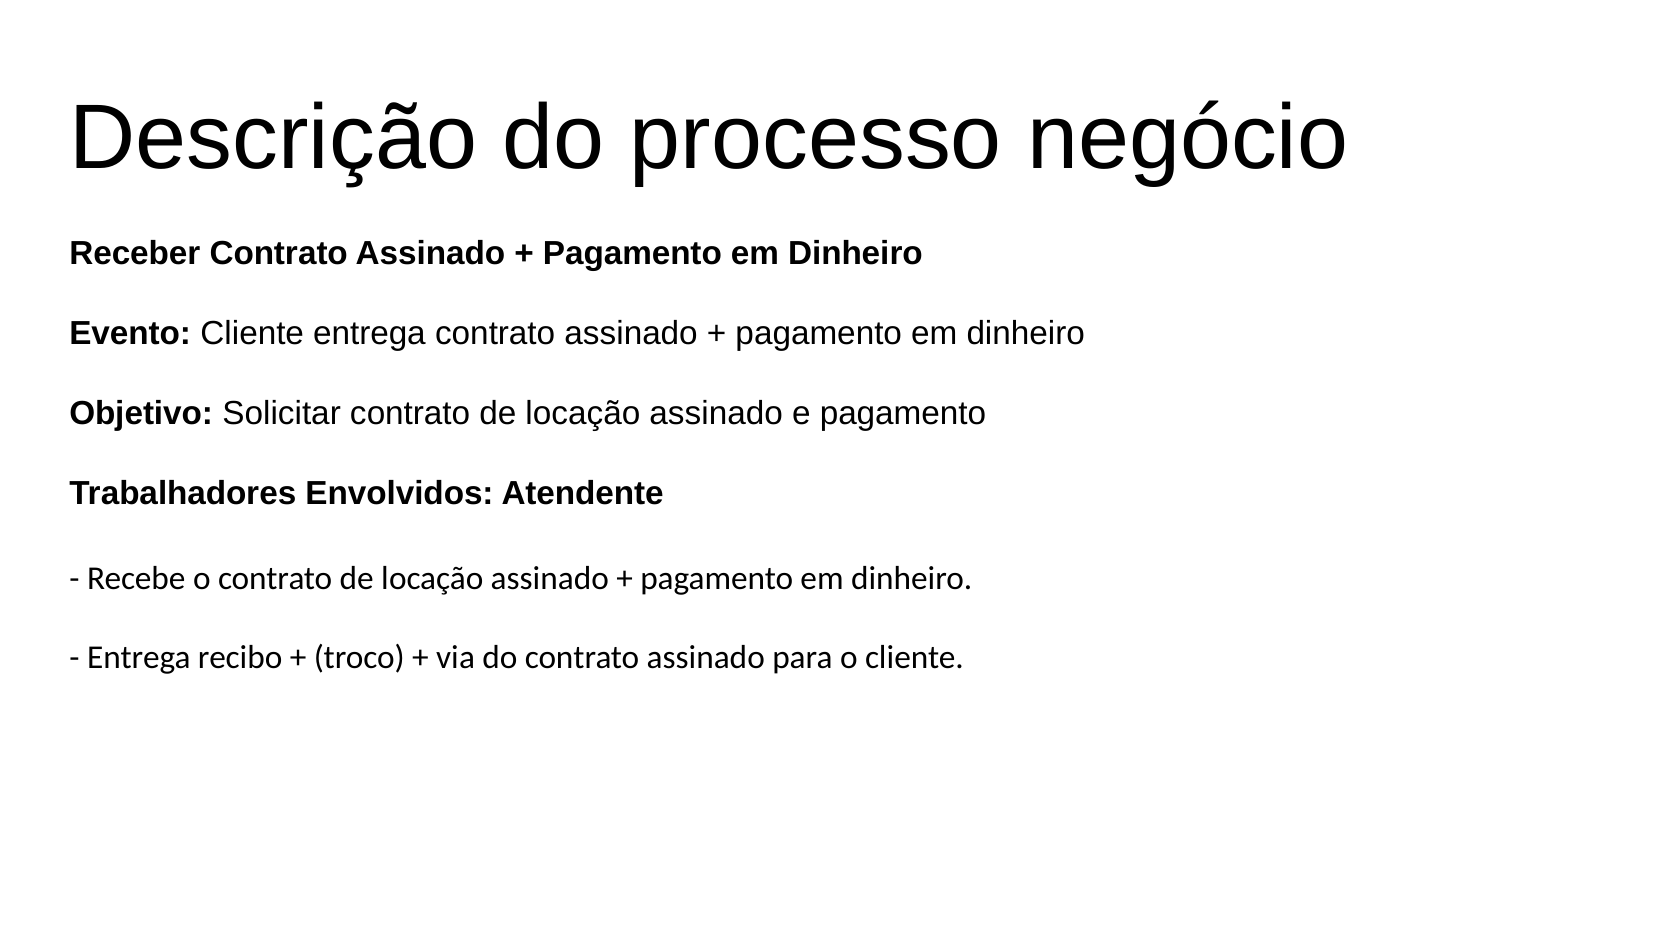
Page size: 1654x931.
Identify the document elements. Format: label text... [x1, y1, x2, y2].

text_box Descrição do processo negócio Receber Contrato Assinado + Pagamento em Dinheiro Evento: Cliente entrega contrato assinado + pagamento em dinheiro Objetivo: Solicitar contrato de locação assinado e pagamento Trabalhadores Envolvidos: Atendente - Recebe o contrato de locação assinado + pagamento em dinheiro. - Entrega recibo + (troco) + via do contrato assinado para o cliente. [54, 69, 1654, 786]
